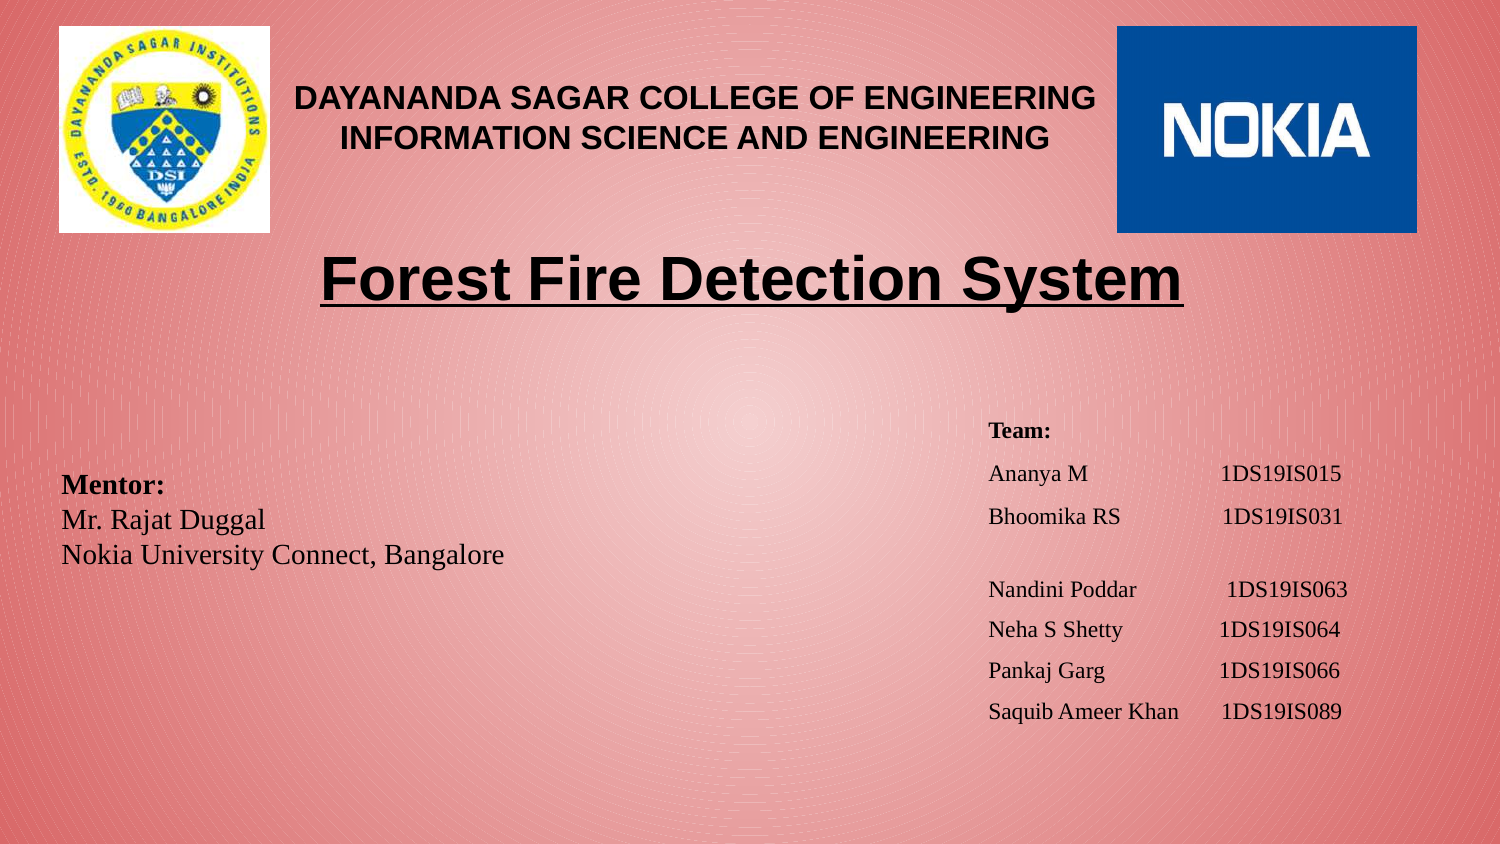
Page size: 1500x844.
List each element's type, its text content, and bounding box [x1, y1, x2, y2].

text_box Mentor: Mr. Rajat Duggal Nokia University Connect, Bangalore [46, 450, 629, 585]
picture [1116, 26, 1417, 233]
subtitle Team: Ananya M 1DS19IS015 Bhoomika RS 1DS19IS031 Nandini Poddar 1DS19IS063 Neha S Shetty 1DS19IS064 Pankaj Garg 1DS19IS066 Saquib Ameer Khan 1DS19IS089 [973, 396, 1417, 734]
picture [59, 26, 271, 233]
text_box DAYANANDA SAGAR COLLEGE OF ENGINEERING INFORMATION SCIENCE AND ENGINEERING [275, 61, 1111, 172]
text_box Forest Fire Detection System [215, 217, 1289, 328]
